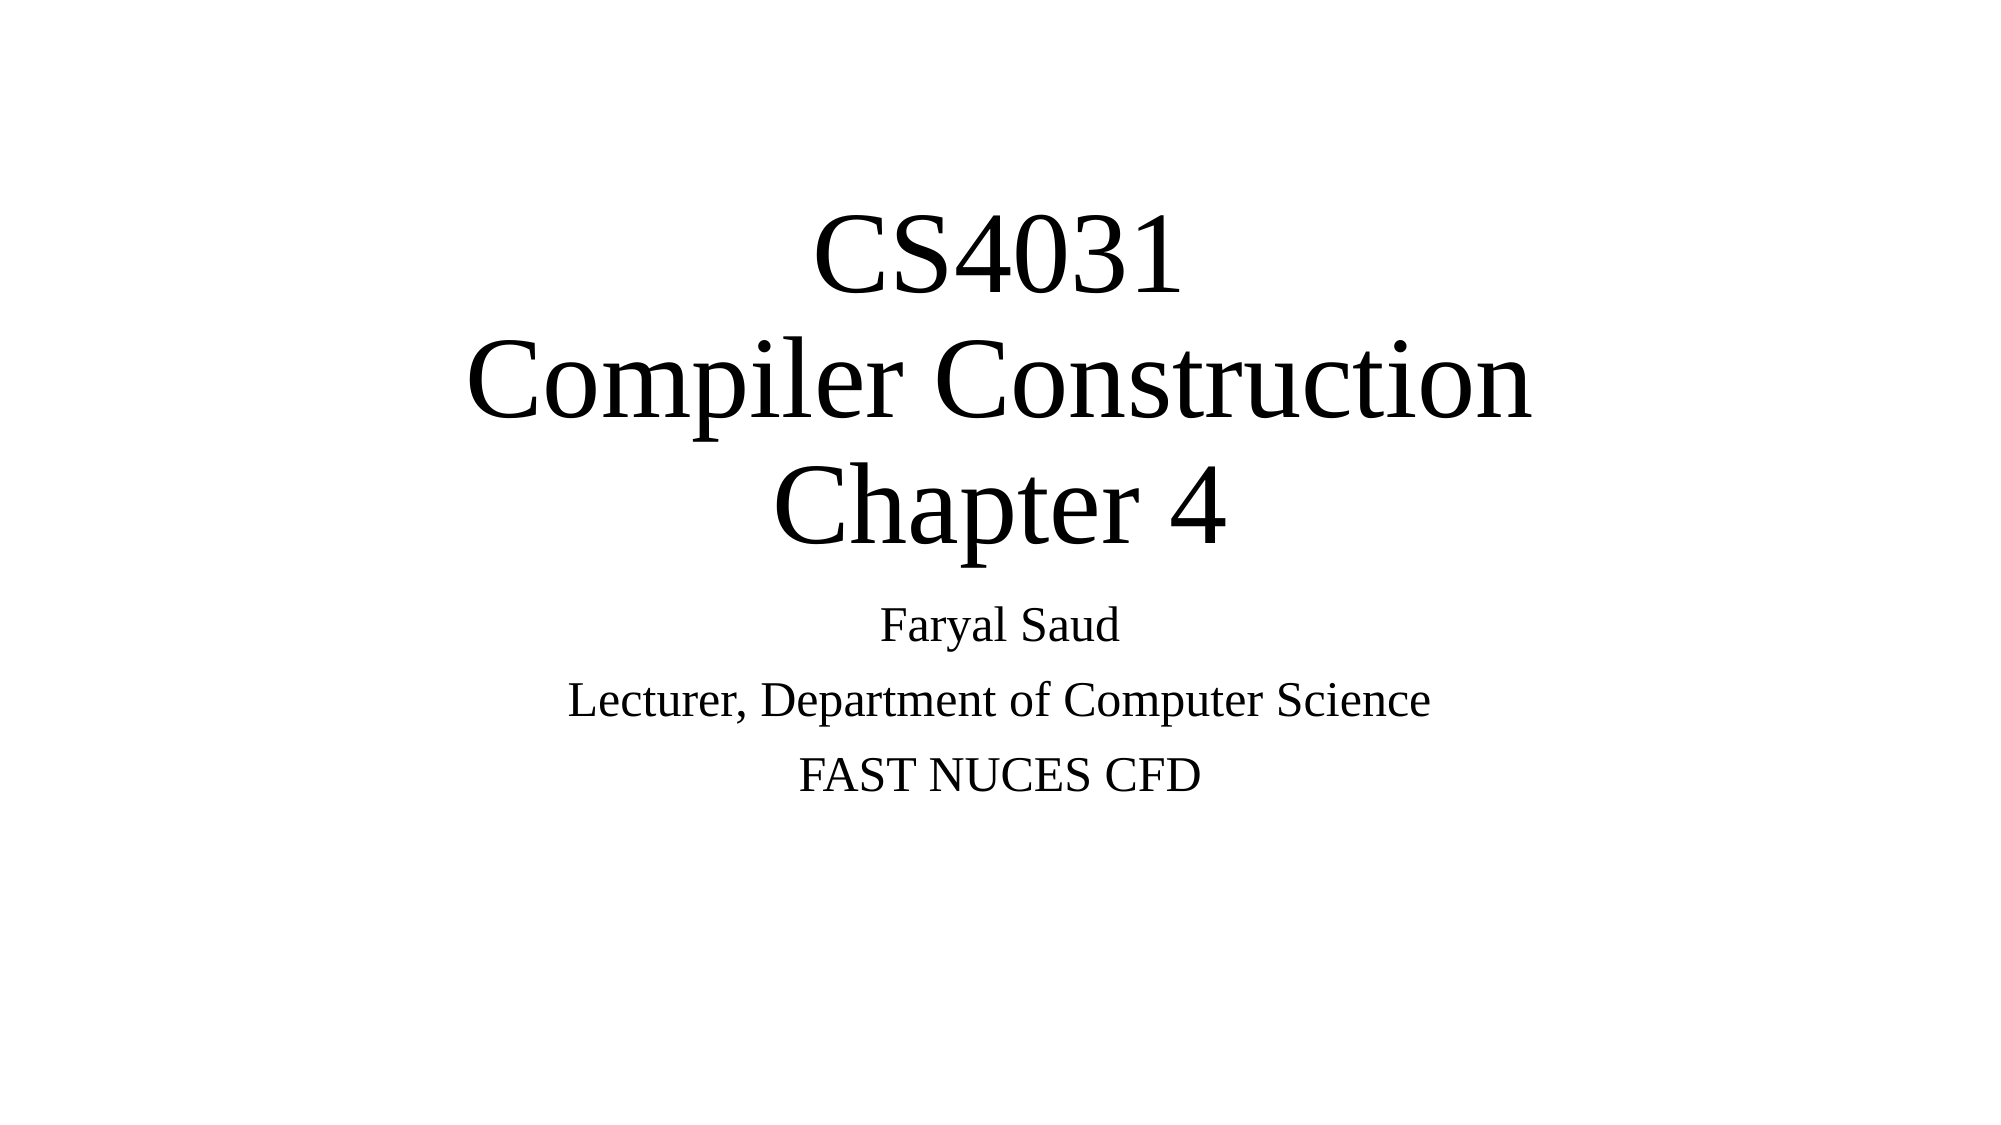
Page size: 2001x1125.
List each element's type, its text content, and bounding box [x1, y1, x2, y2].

title CS4031 Compiler Construction Chapter 4 [249, 184, 1750, 576]
subtitle Faryal Saud Lecturer, Department of Computer Science FAST NUCES CFD [249, 590, 1750, 863]
